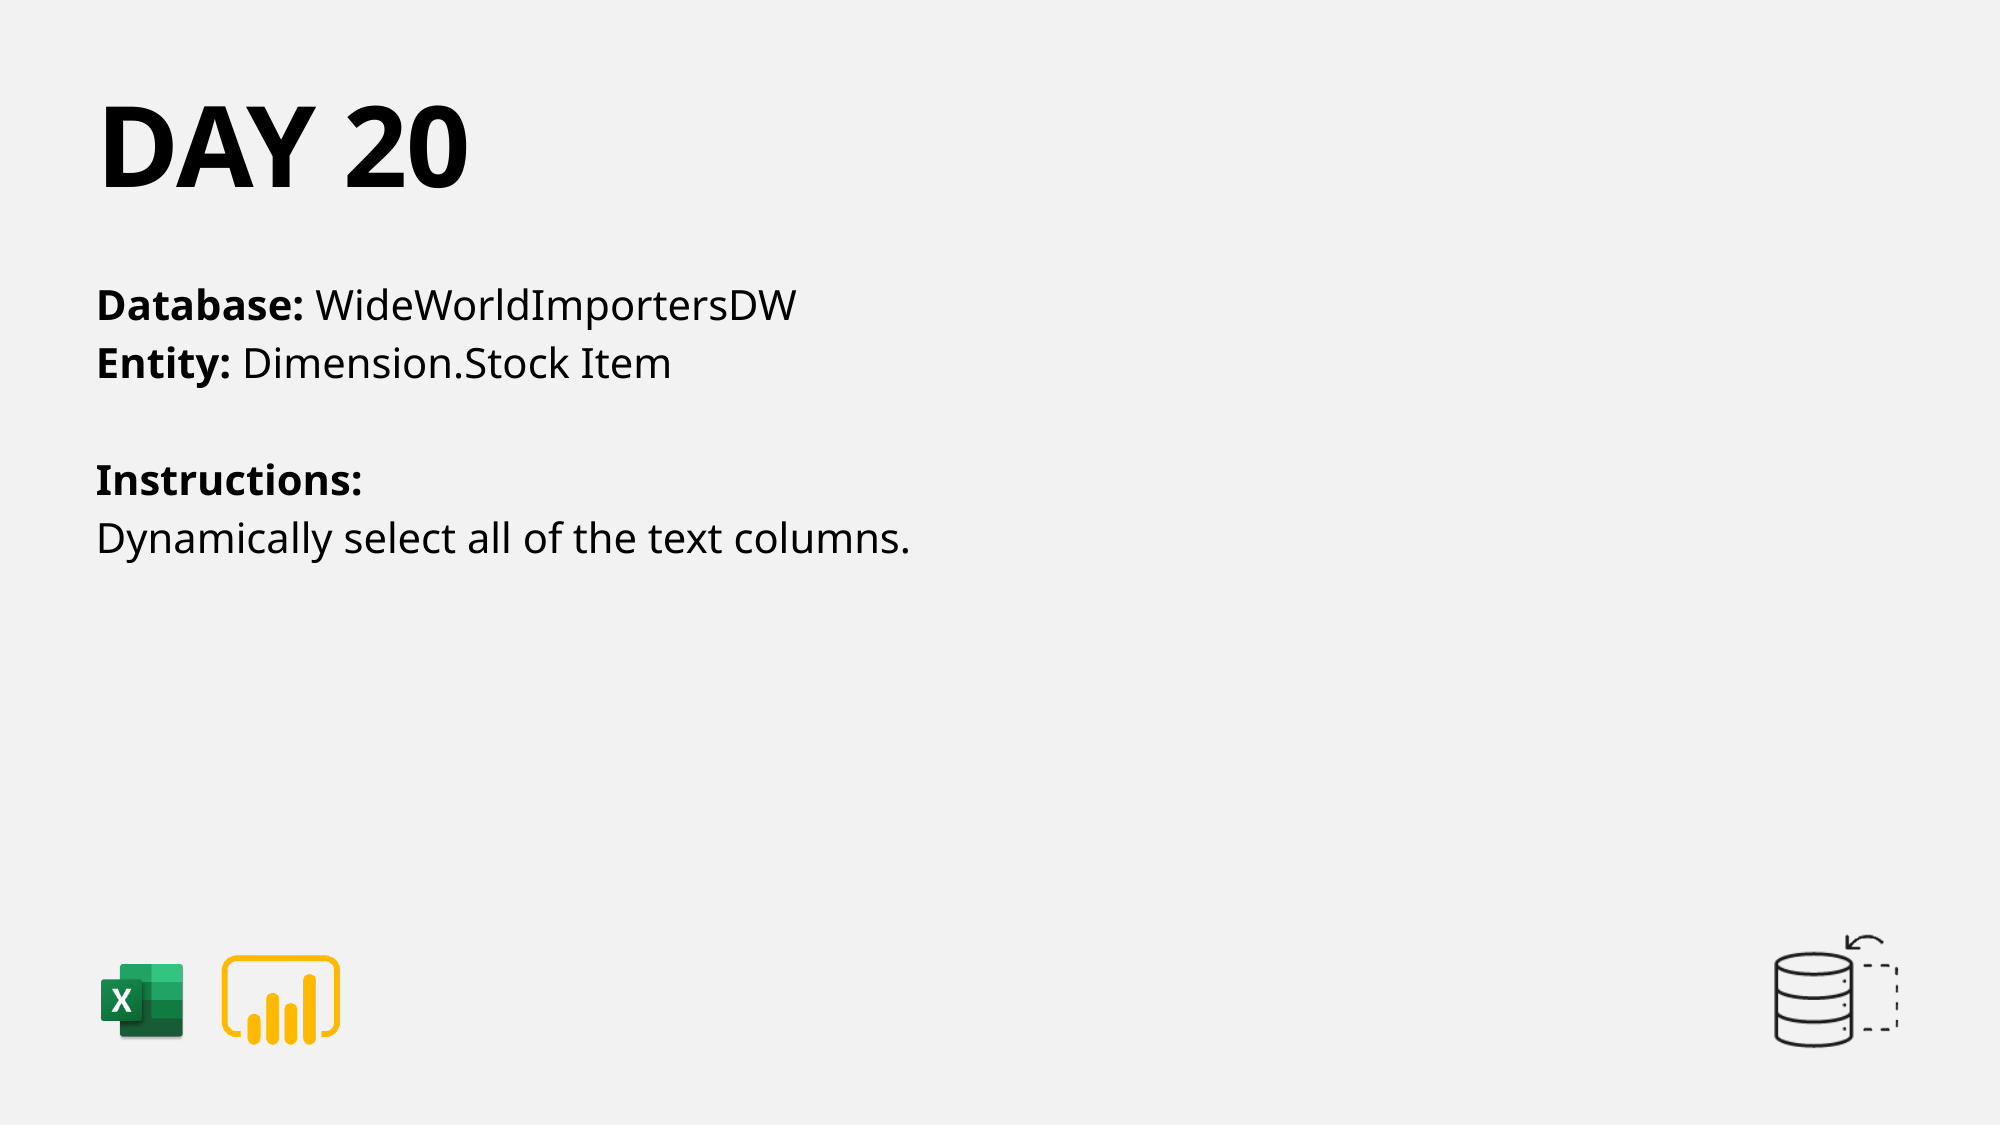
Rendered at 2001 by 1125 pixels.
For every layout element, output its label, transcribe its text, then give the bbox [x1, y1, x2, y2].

picture [59, 899, 381, 1101]
list Database: WideWorldImportersDW Entity: Dimension.Stock Item Instructions: Dynamically select all of the text columns. [95, 278, 1904, 572]
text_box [1735, 921, 1904, 1079]
title DAY 20 [96, 75, 1904, 176]
